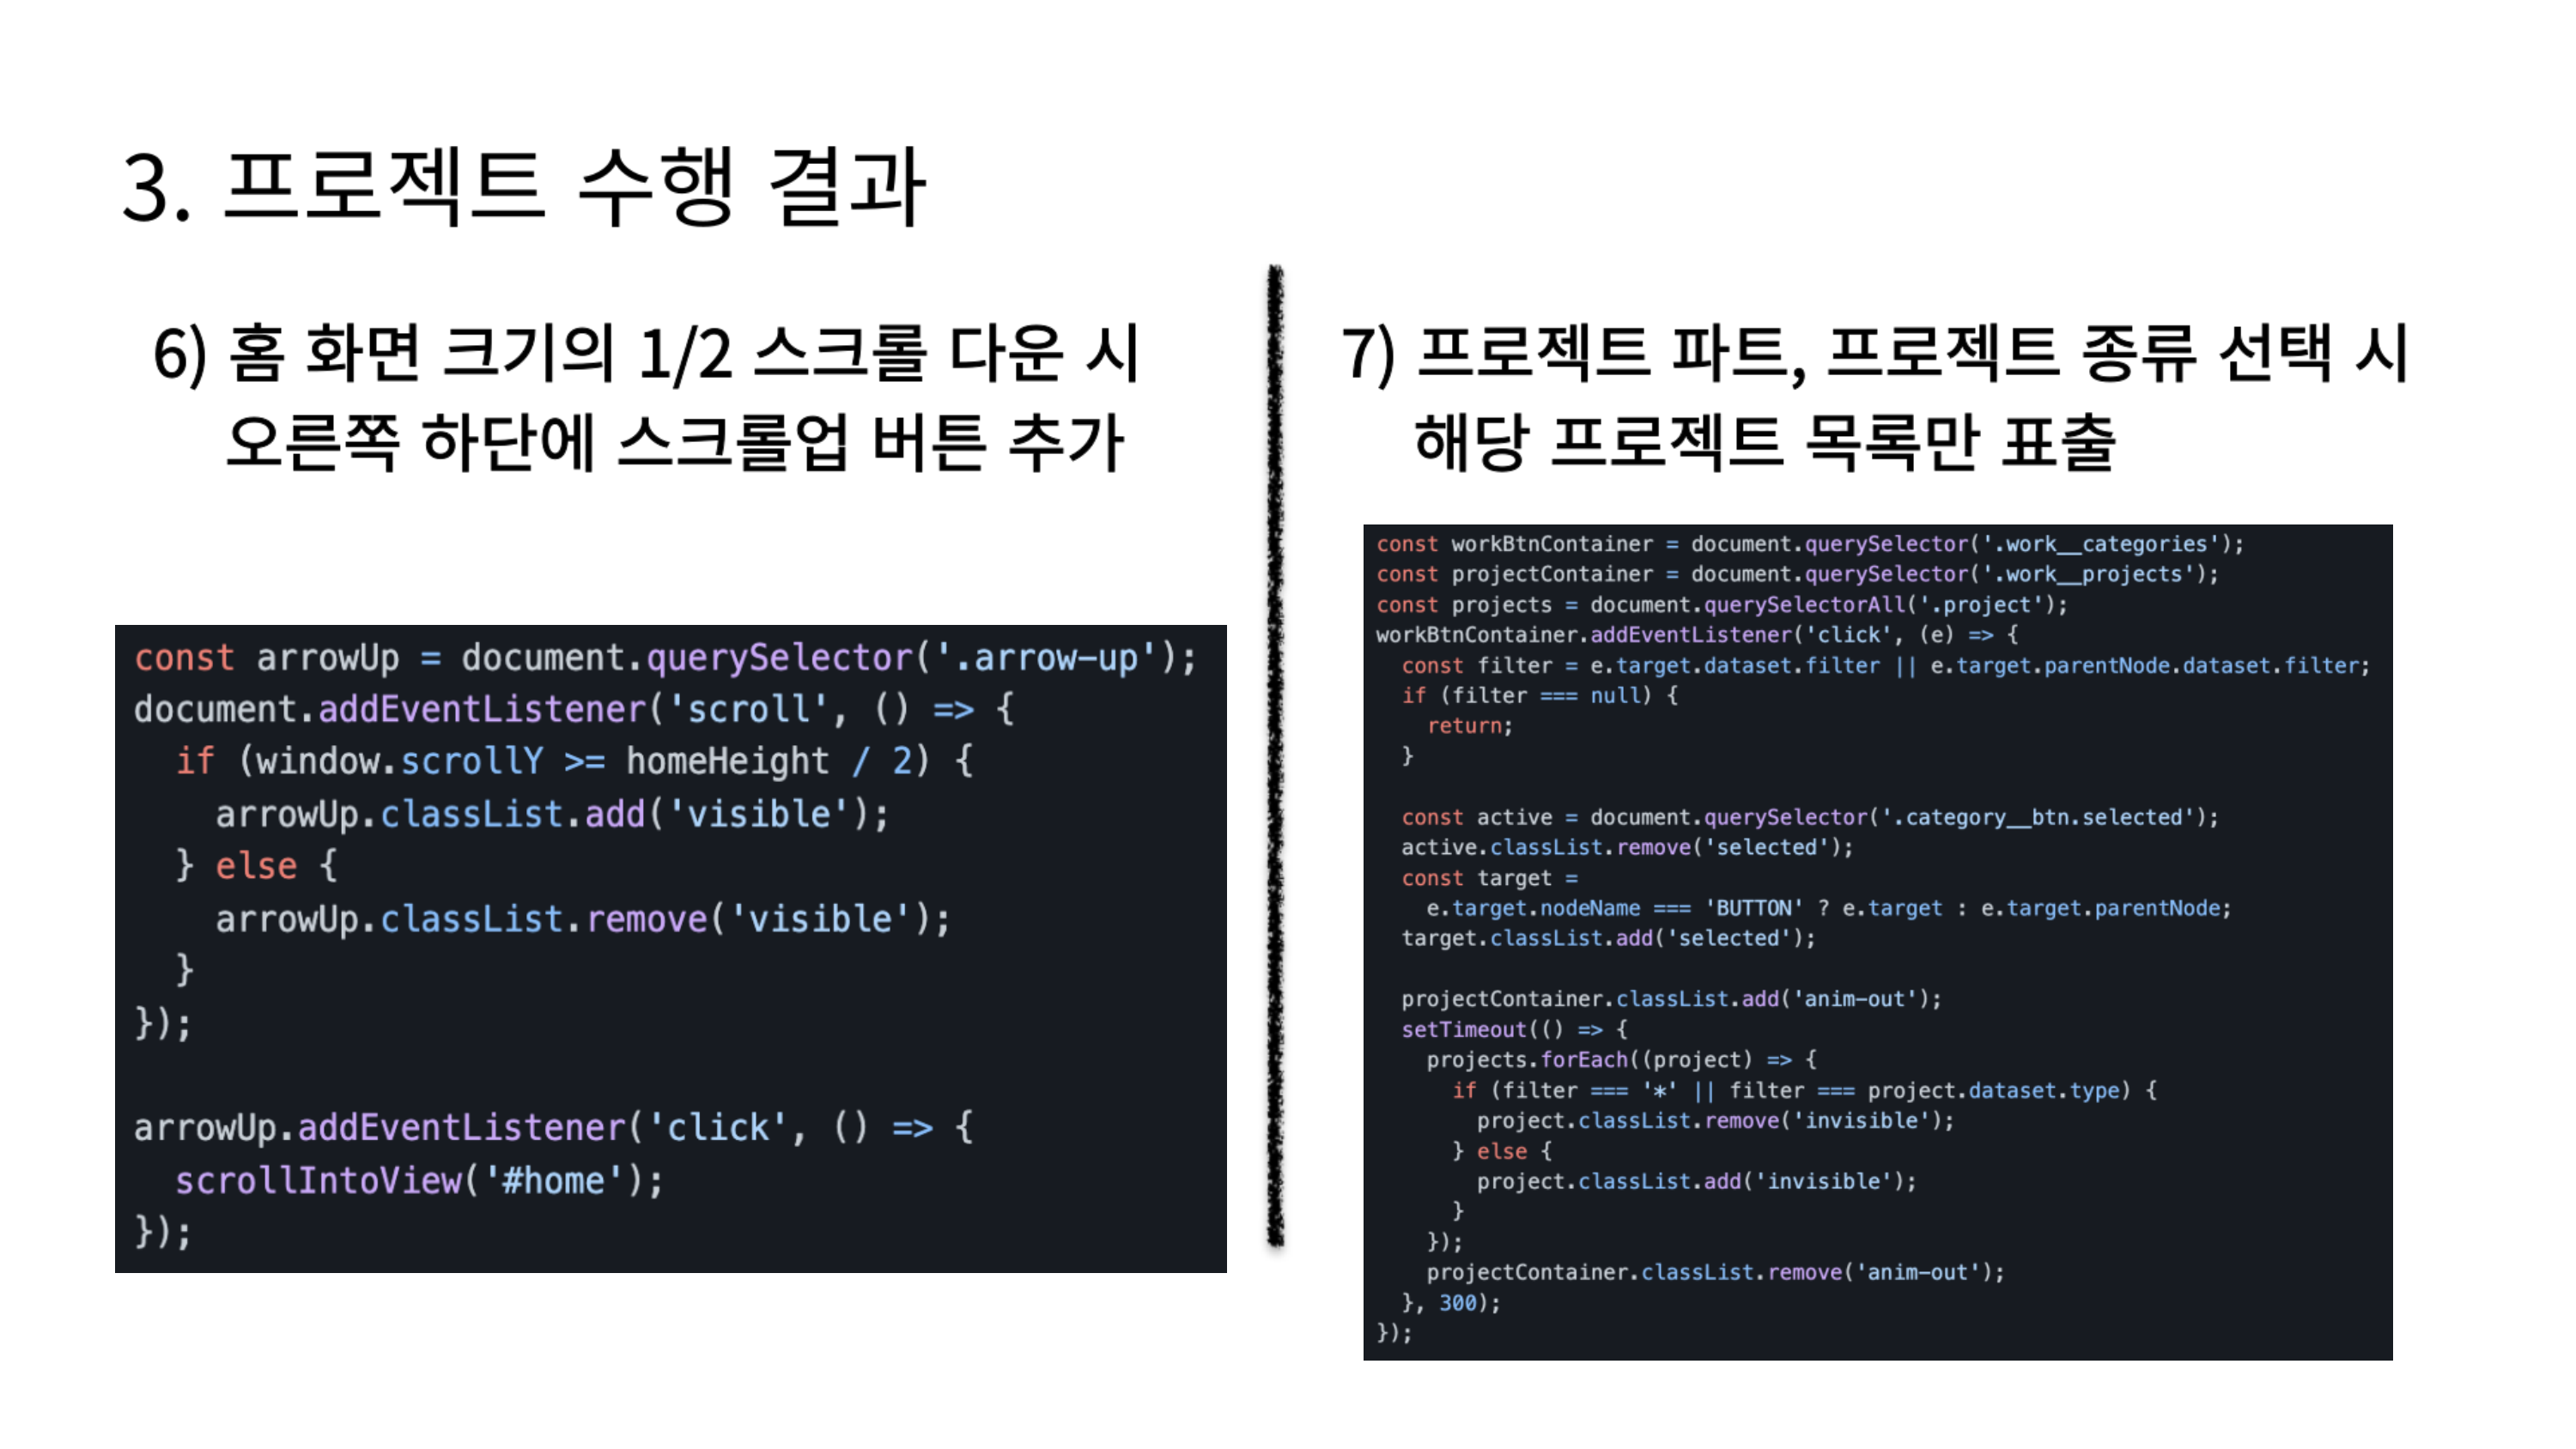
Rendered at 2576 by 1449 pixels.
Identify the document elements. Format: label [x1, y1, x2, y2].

text_box [1255, 246, 1297, 1282]
text_box [115, 624, 1227, 1273]
picture [143, 296, 1165, 503]
picture [1332, 296, 2435, 502]
picture [107, 107, 967, 268]
text_box [1363, 524, 2393, 1361]
